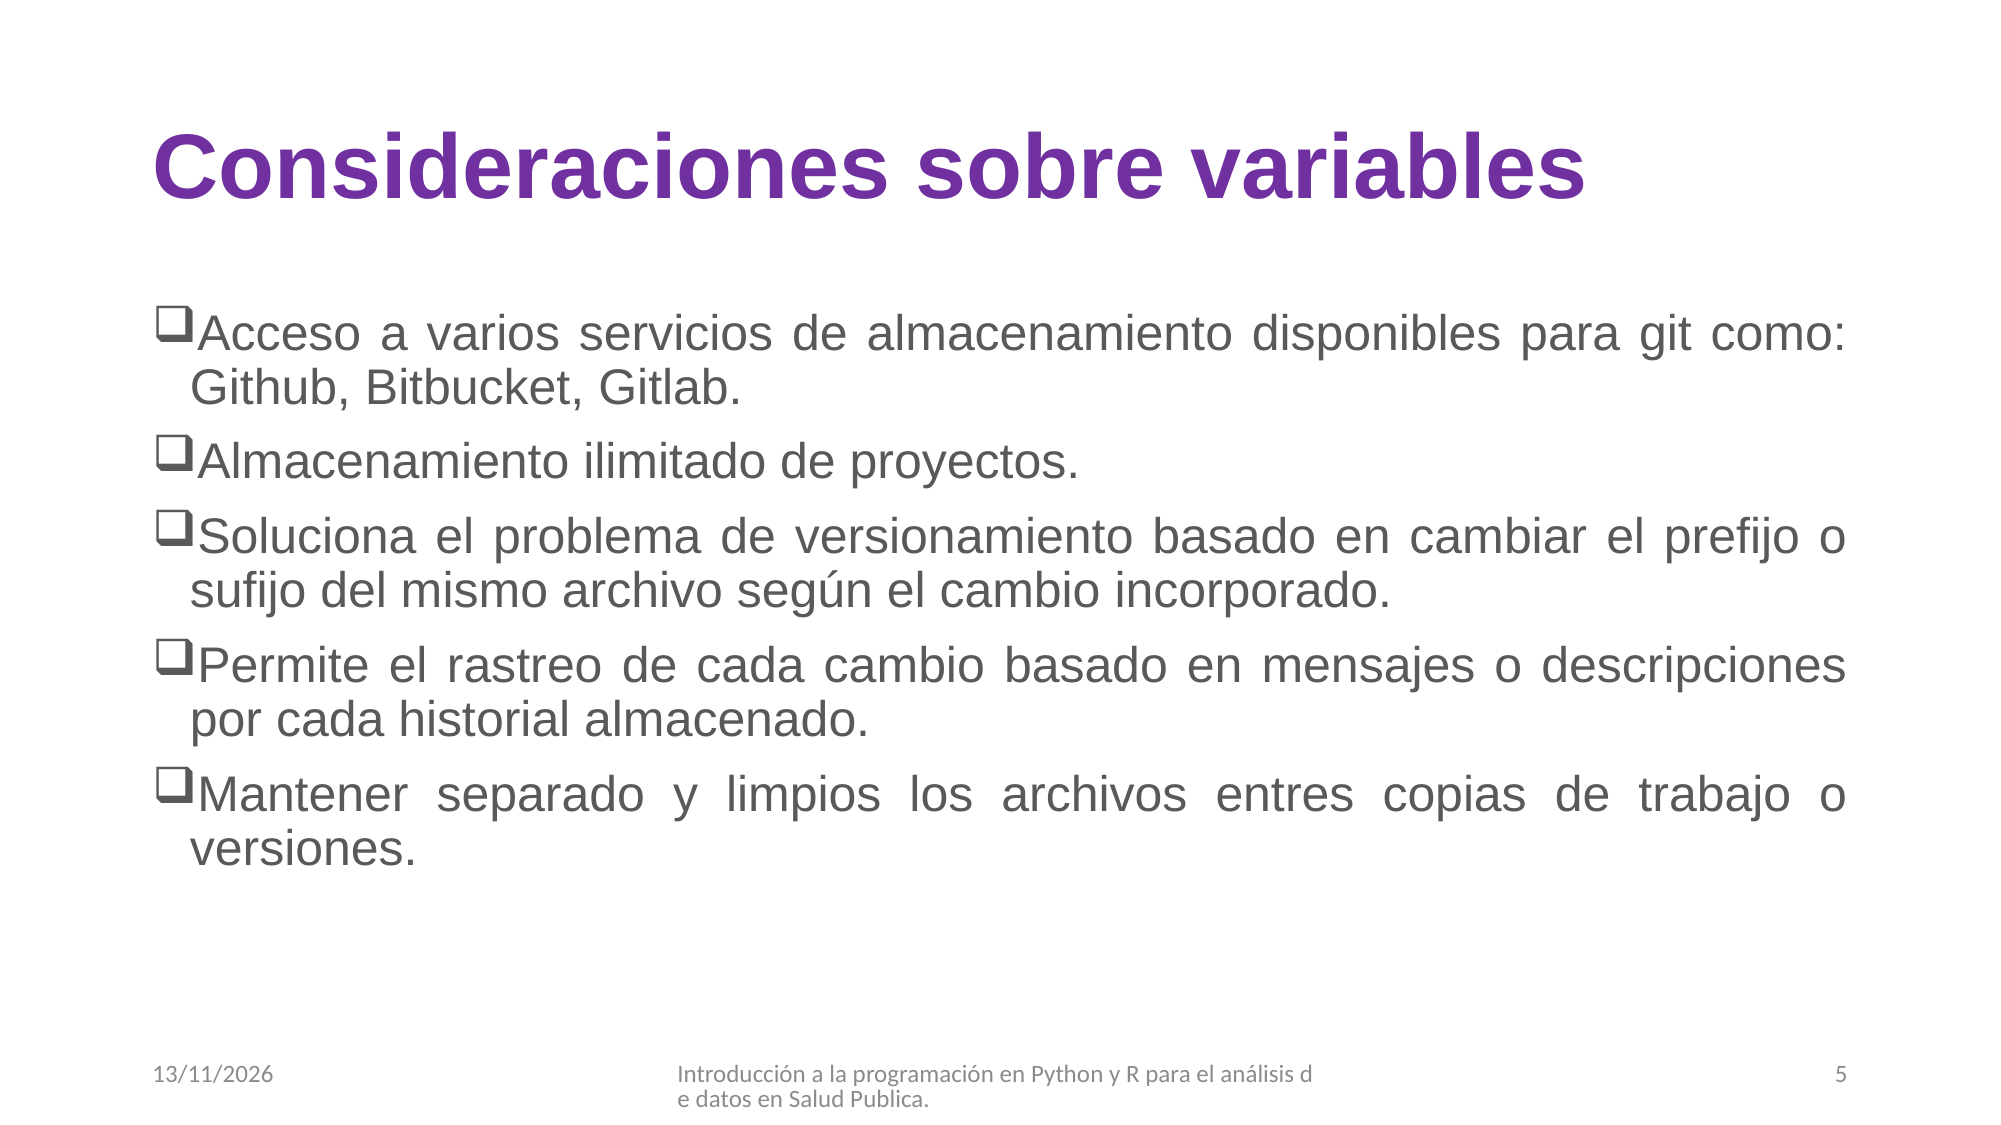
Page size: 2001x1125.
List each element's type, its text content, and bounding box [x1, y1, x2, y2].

list Acceso a varios servicios de almacenamiento disponibles para git como: Github, Bitbucket, Gitlab. Almacenamiento ilimitado de proyectos. Soluciona el problema de versionamiento basado en cambiar el prefijo o sufijo del mismo archivo según el cambio incorporado. Permite el rastreo de cada cambio basado en mensajes o descripciones por cada historial almacenado. Mantener separado y limpios los archivos entres copias de trabajo o versiones. [137, 299, 1863, 1014]
title Consideraciones sobre variables [137, 59, 1863, 278]
slide_number 5 [1412, 1042, 1863, 1103]
footer Introducción a la programación en Python y R para el análisis de datos en Salud Publica. [662, 1042, 1338, 1103]
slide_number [137, 1042, 588, 1103]
